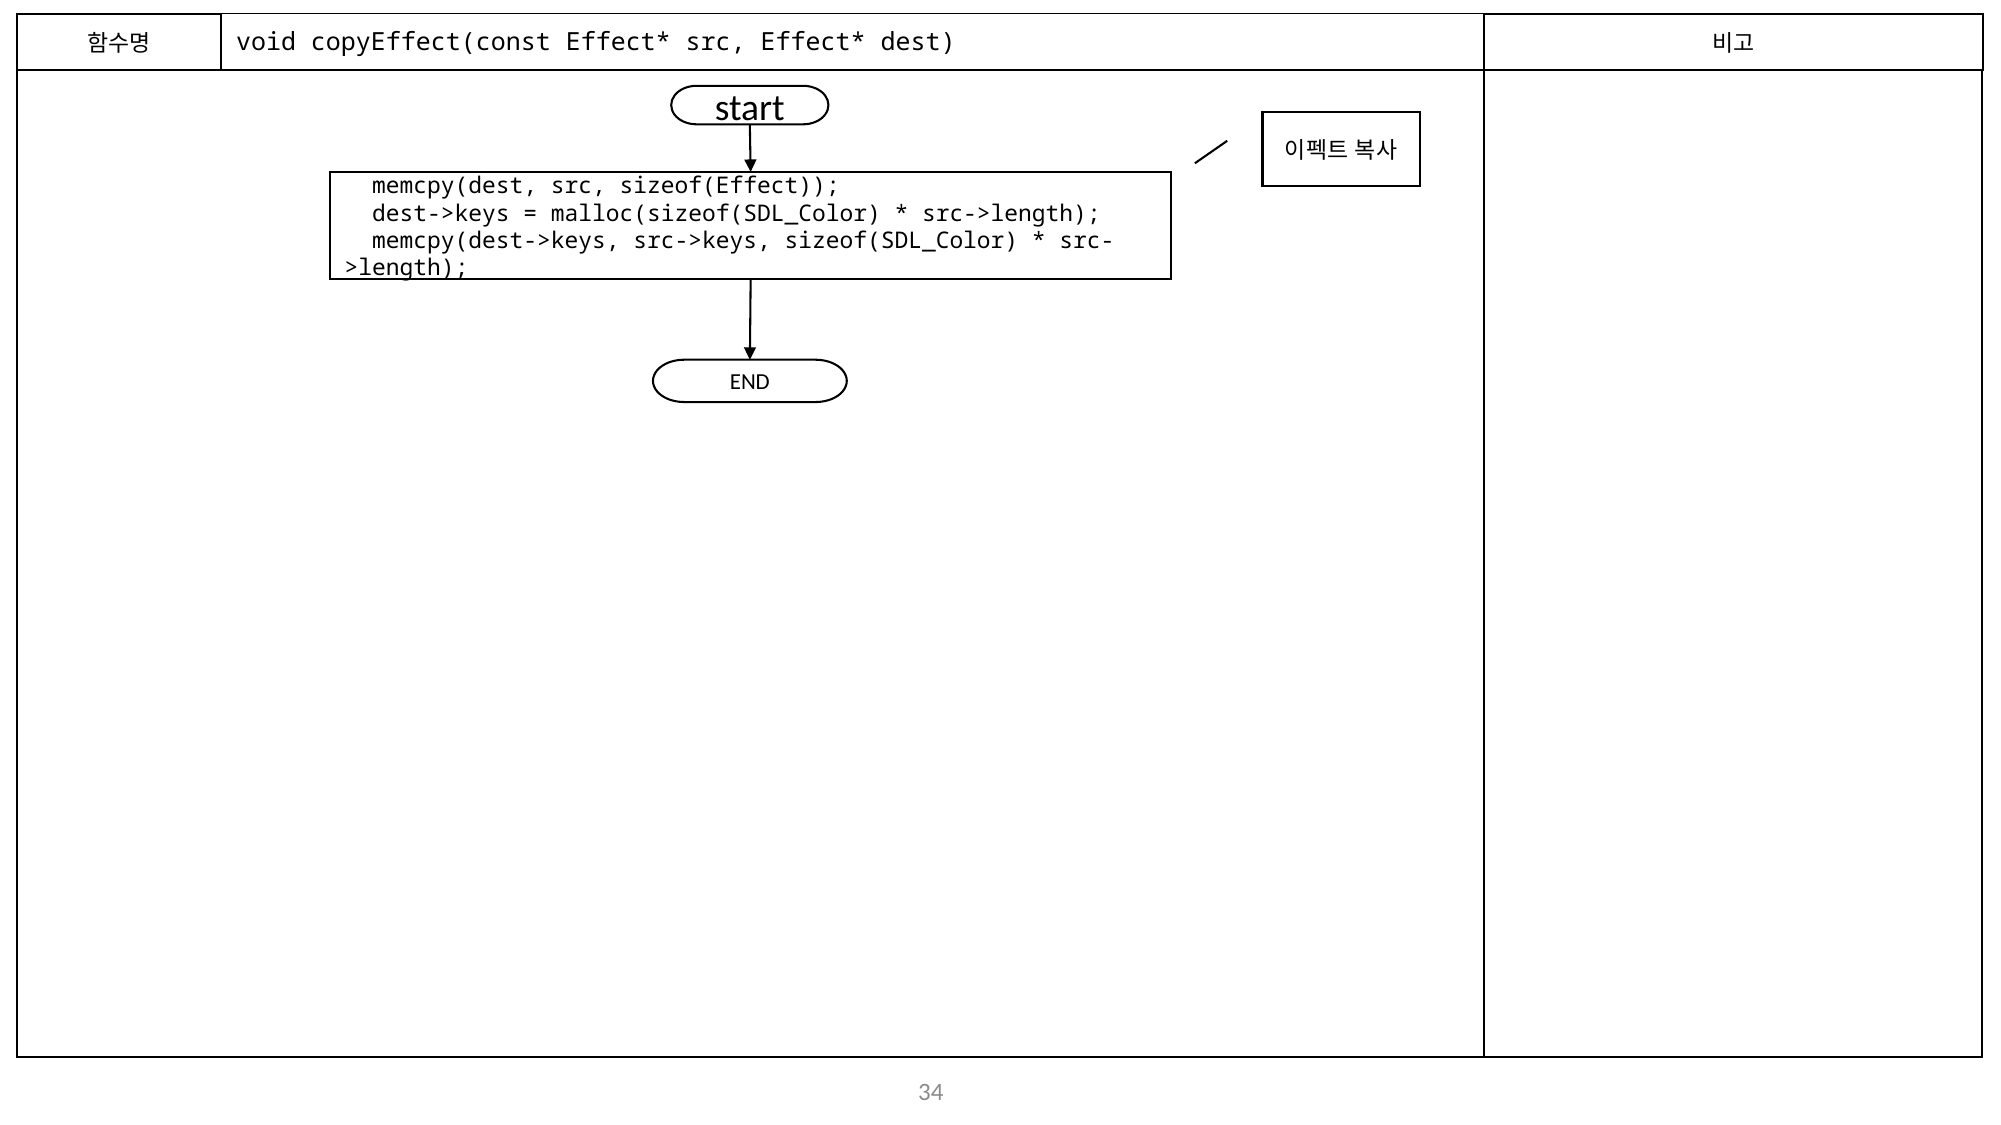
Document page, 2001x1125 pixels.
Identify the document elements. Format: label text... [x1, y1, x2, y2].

text_box END [651, 358, 848, 404]
text_box 비고 [1483, 13, 1984, 71]
text_box memcpy(dest, src, sizeof(Effect)); dest->keys = malloc(sizeof(SDL_Color) * src->length); memcpy(dest->keys, src->keys, sizeof(SDL_Color) * src->length); [329, 171, 1172, 280]
text_box [1483, 69, 1983, 1058]
text_box 함수명 [16, 13, 222, 69]
text_box start [670, 84, 830, 126]
text_box [16, 69, 1483, 1058]
title void copyEffect(const Effect* src, Effect* dest) [222, 13, 1483, 69]
slide_number 33 [705, 1069, 1156, 1112]
text_box 이펙트 복사 [1194, 139, 1228, 165]
text_box 이펙트 복사 [1261, 111, 1421, 187]
